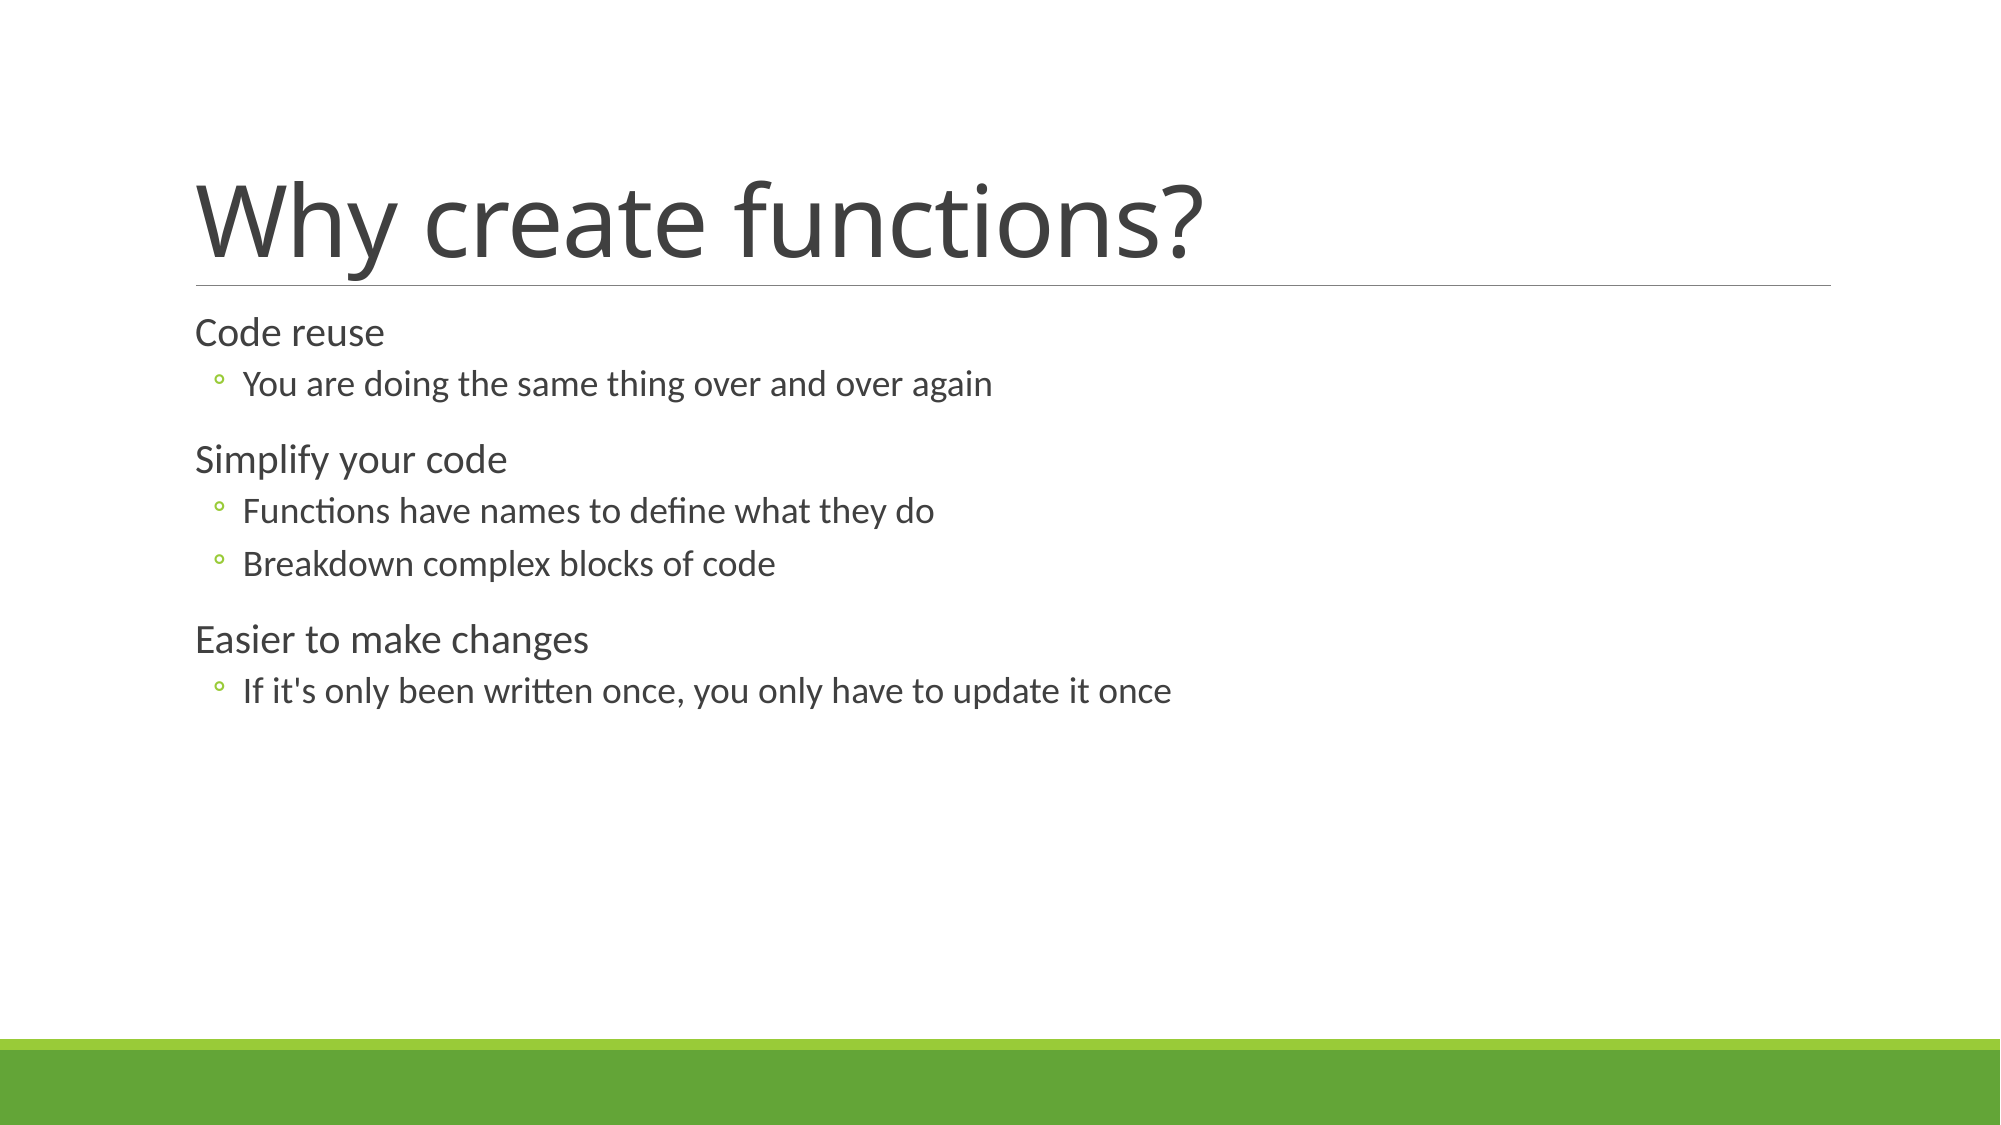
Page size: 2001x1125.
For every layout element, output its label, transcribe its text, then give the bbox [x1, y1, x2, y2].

list Code reuse You are doing the same thing over and over again Simplify your code Functions have names to define what they do Breakdown complex blocks of code Easier to make changes If it's only been written once, you only have to update it once [180, 302, 1830, 963]
title Why create functions? [180, 47, 1830, 285]
